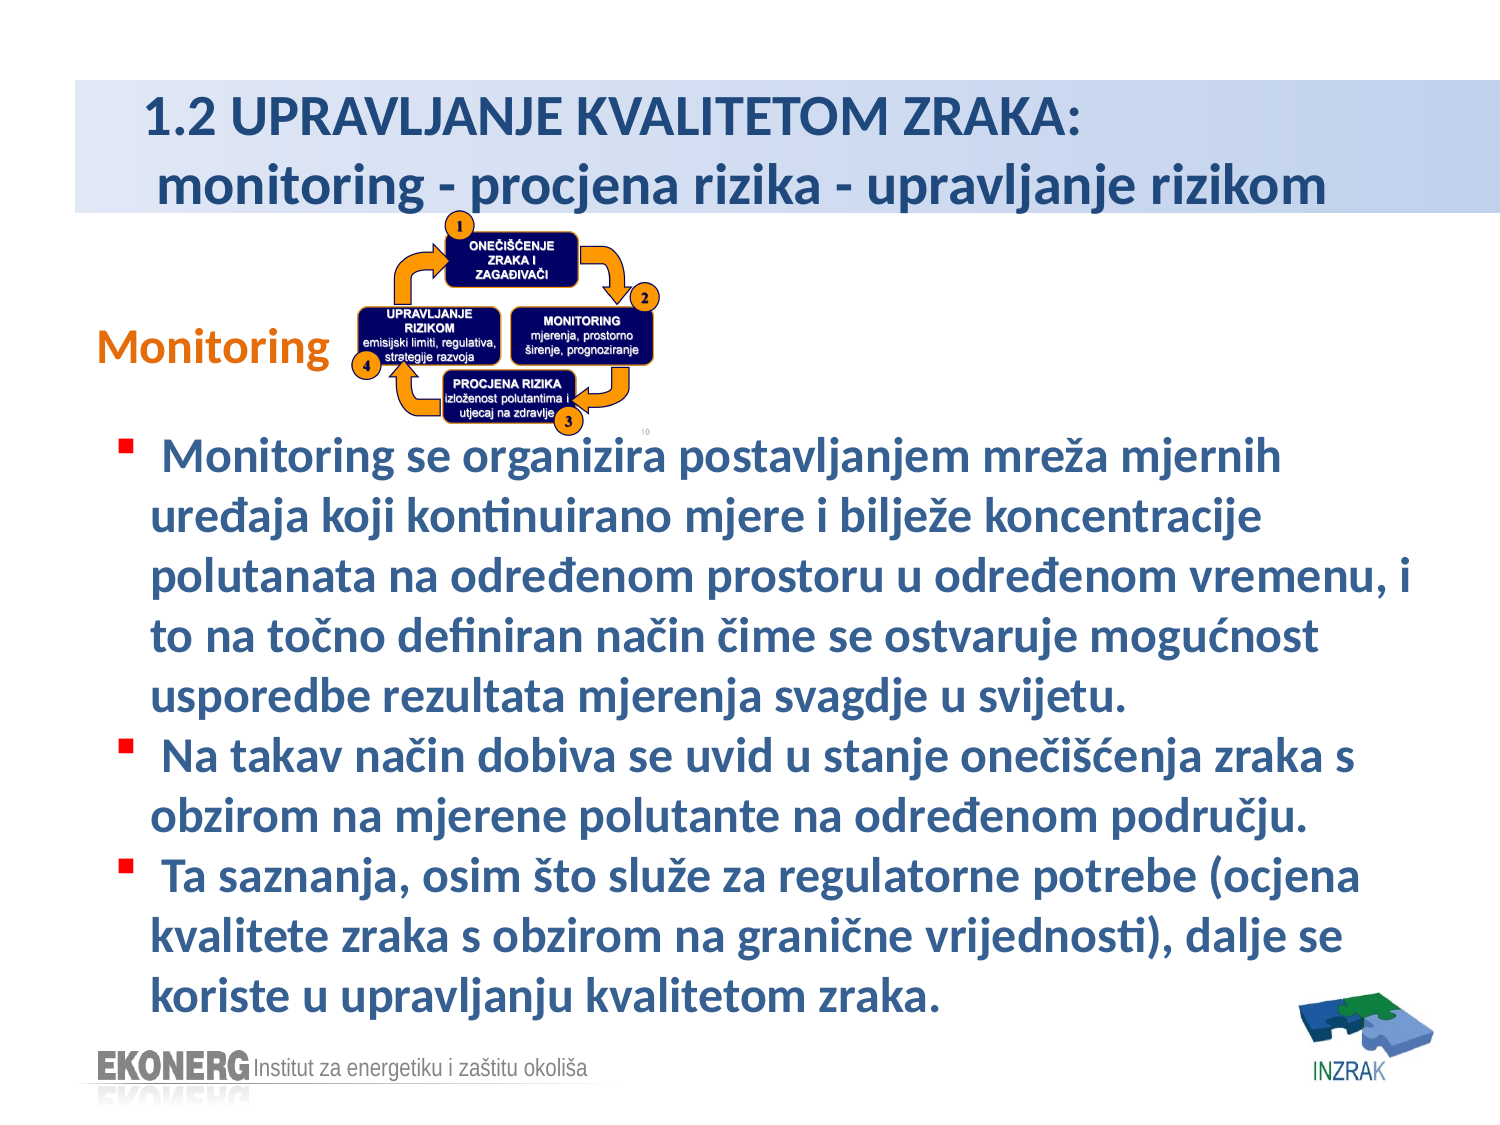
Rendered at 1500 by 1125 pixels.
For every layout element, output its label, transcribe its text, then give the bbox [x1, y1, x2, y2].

picture [351, 210, 660, 438]
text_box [61, 1038, 636, 1112]
text_box Monitoring [81, 306, 346, 381]
picture [1298, 992, 1434, 1088]
title 1.2 UPRAVLJANJE KVALITETOM ZRAKA: monitoring - procjena rizika - upravljanje rizikom [75, 80, 1500, 213]
text_box Monitoring se organizira postavljanjem mreža mjernih uređaja koji kontinuirano mjere i bilježe koncentracije polutanata na određenom prostoru u određenom vremenu, i to na točno definiran način čime se ostvaruje mogućnost usporedbe rezultata mjerenja svagdje u svijetu. Na takav način dobiva se uvid u stanje onečišćenja zraka s obzirom na mjerene polutante na određenom području. Ta saznanja, osim što služe za regulatorne potrebe (ocjena kvalitete zraka s obzirom na granične vrijednosti), dalje se koriste u upravljanju kvalitetom zraka. [99, 415, 1436, 1031]
